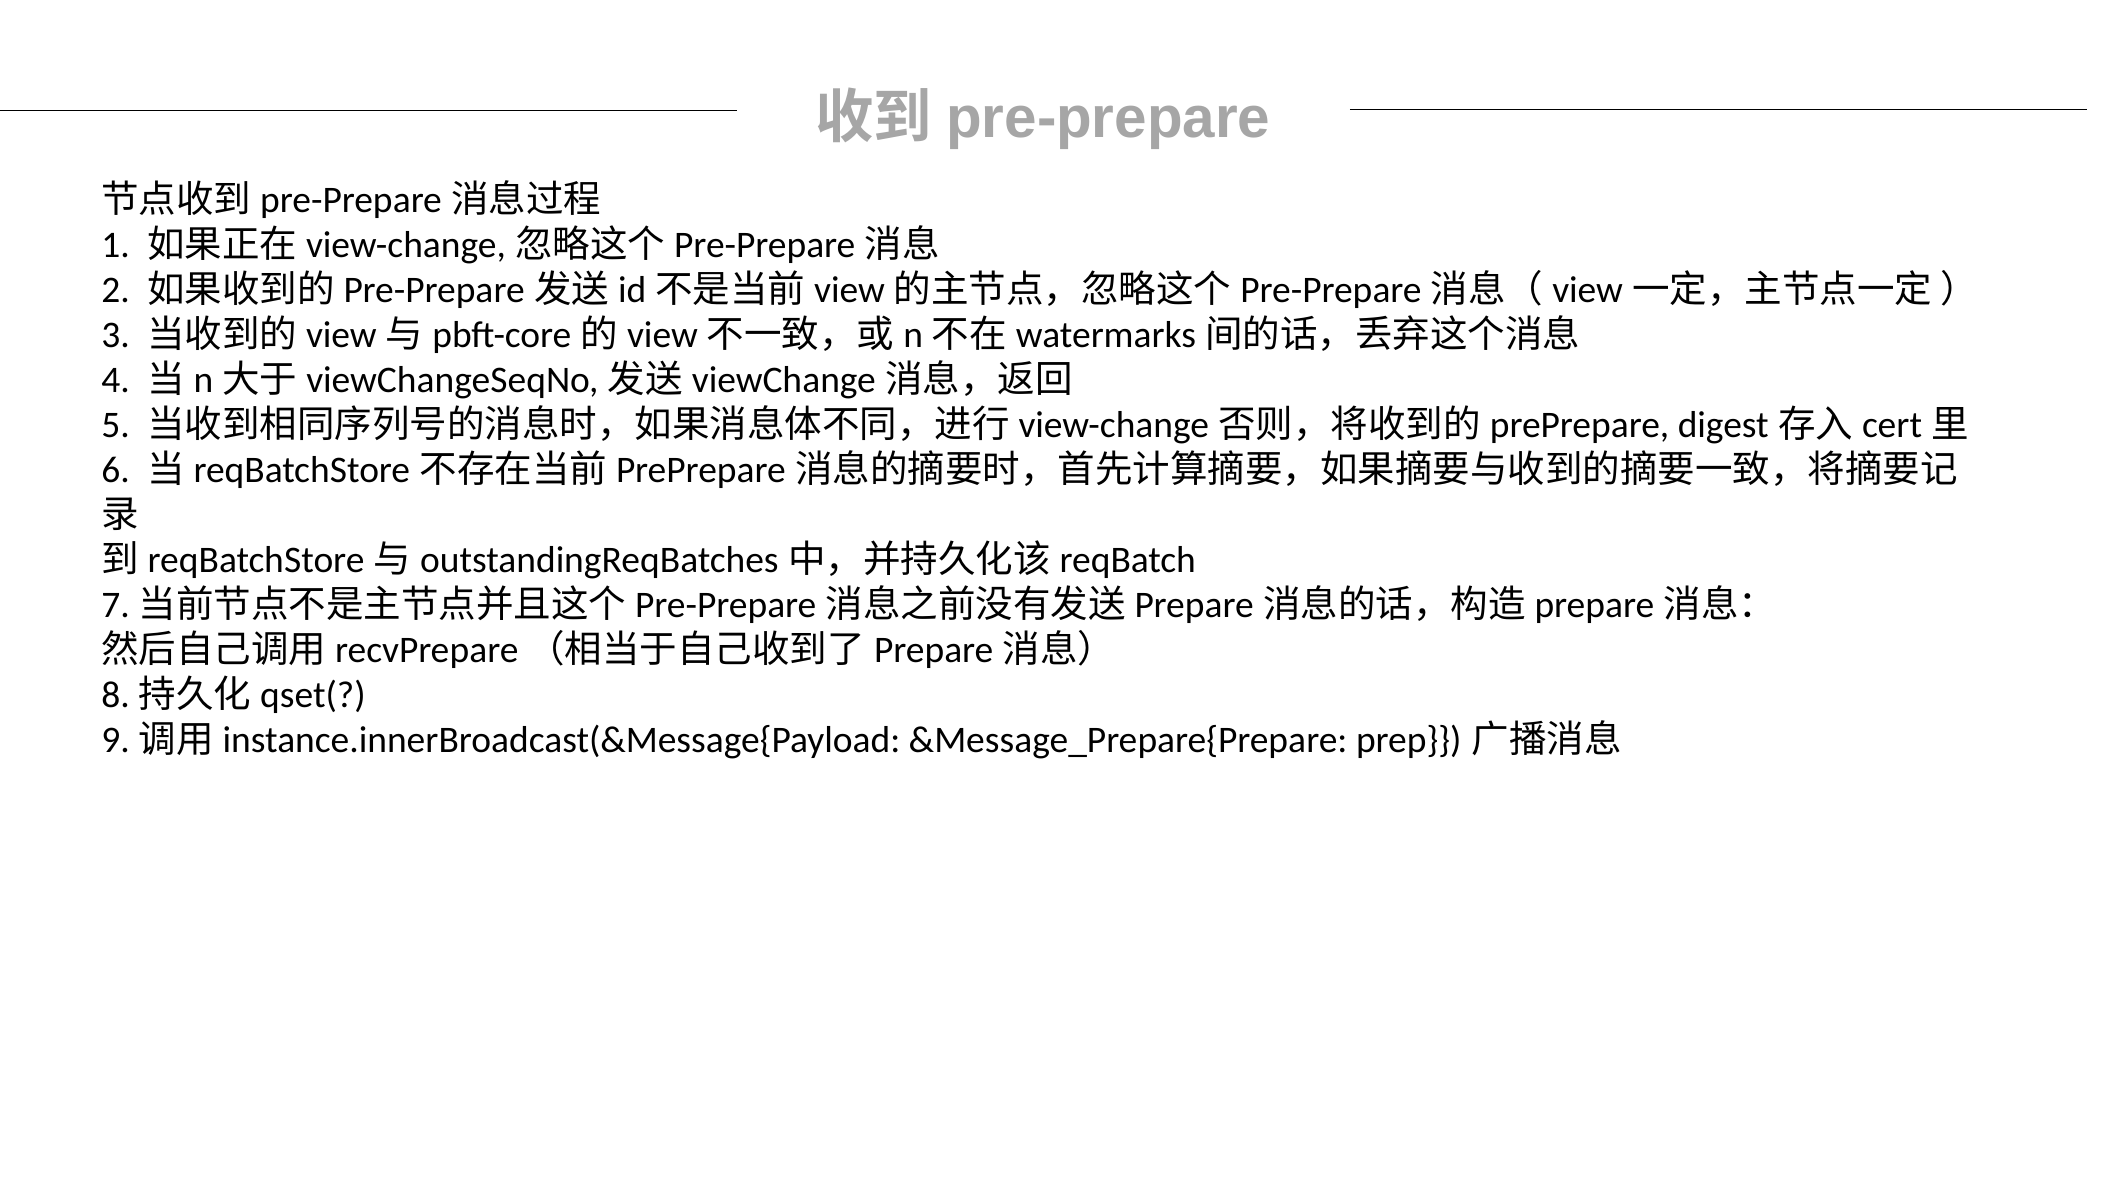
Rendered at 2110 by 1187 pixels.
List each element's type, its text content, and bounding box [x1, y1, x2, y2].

text_box 节点收到pre-Prepare消息过程 1. 如果正在view-change,忽略这个Pre-Prepare消息 2. 如果收到的Pre-Prepare发送id不是当前view的主节点，忽略这个Pre-Prepare消息（view一定，主节点一定 ） 3. 当收到的view与pbft-core的view不一致，或n不在watermarks间的话，丢弃这个消息 4. 当n大于viewChangeSeqNo,发送viewChange消息，返回 5. 当收到相同序列号的消息时，如果消息体不同，进行view-change否则，将收到的prePrepare, digest存入cert里 6. 当reqBatchStore不存在当前PrePrepare消息的摘要时，首先计算摘要，如果摘要与收到的摘要一致，将摘要记录 到reqBatchStore与outstandingReqBatches中，并持久化该reqBatch 7.当前节点不是主节点并且这个Pre-Prepare消息之前没有发送Prepare消息的话，构造prepare消息： 然后自己调用recvPrepare（相当于自己收到了Prepare消息） 8.持久化qset(?) 9.调用instance.innerBroadcast(&Message{Payload: &Message_Prepare{Prepare: prep}})广播消息 [86, 167, 2000, 768]
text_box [0, 36, 2087, 146]
